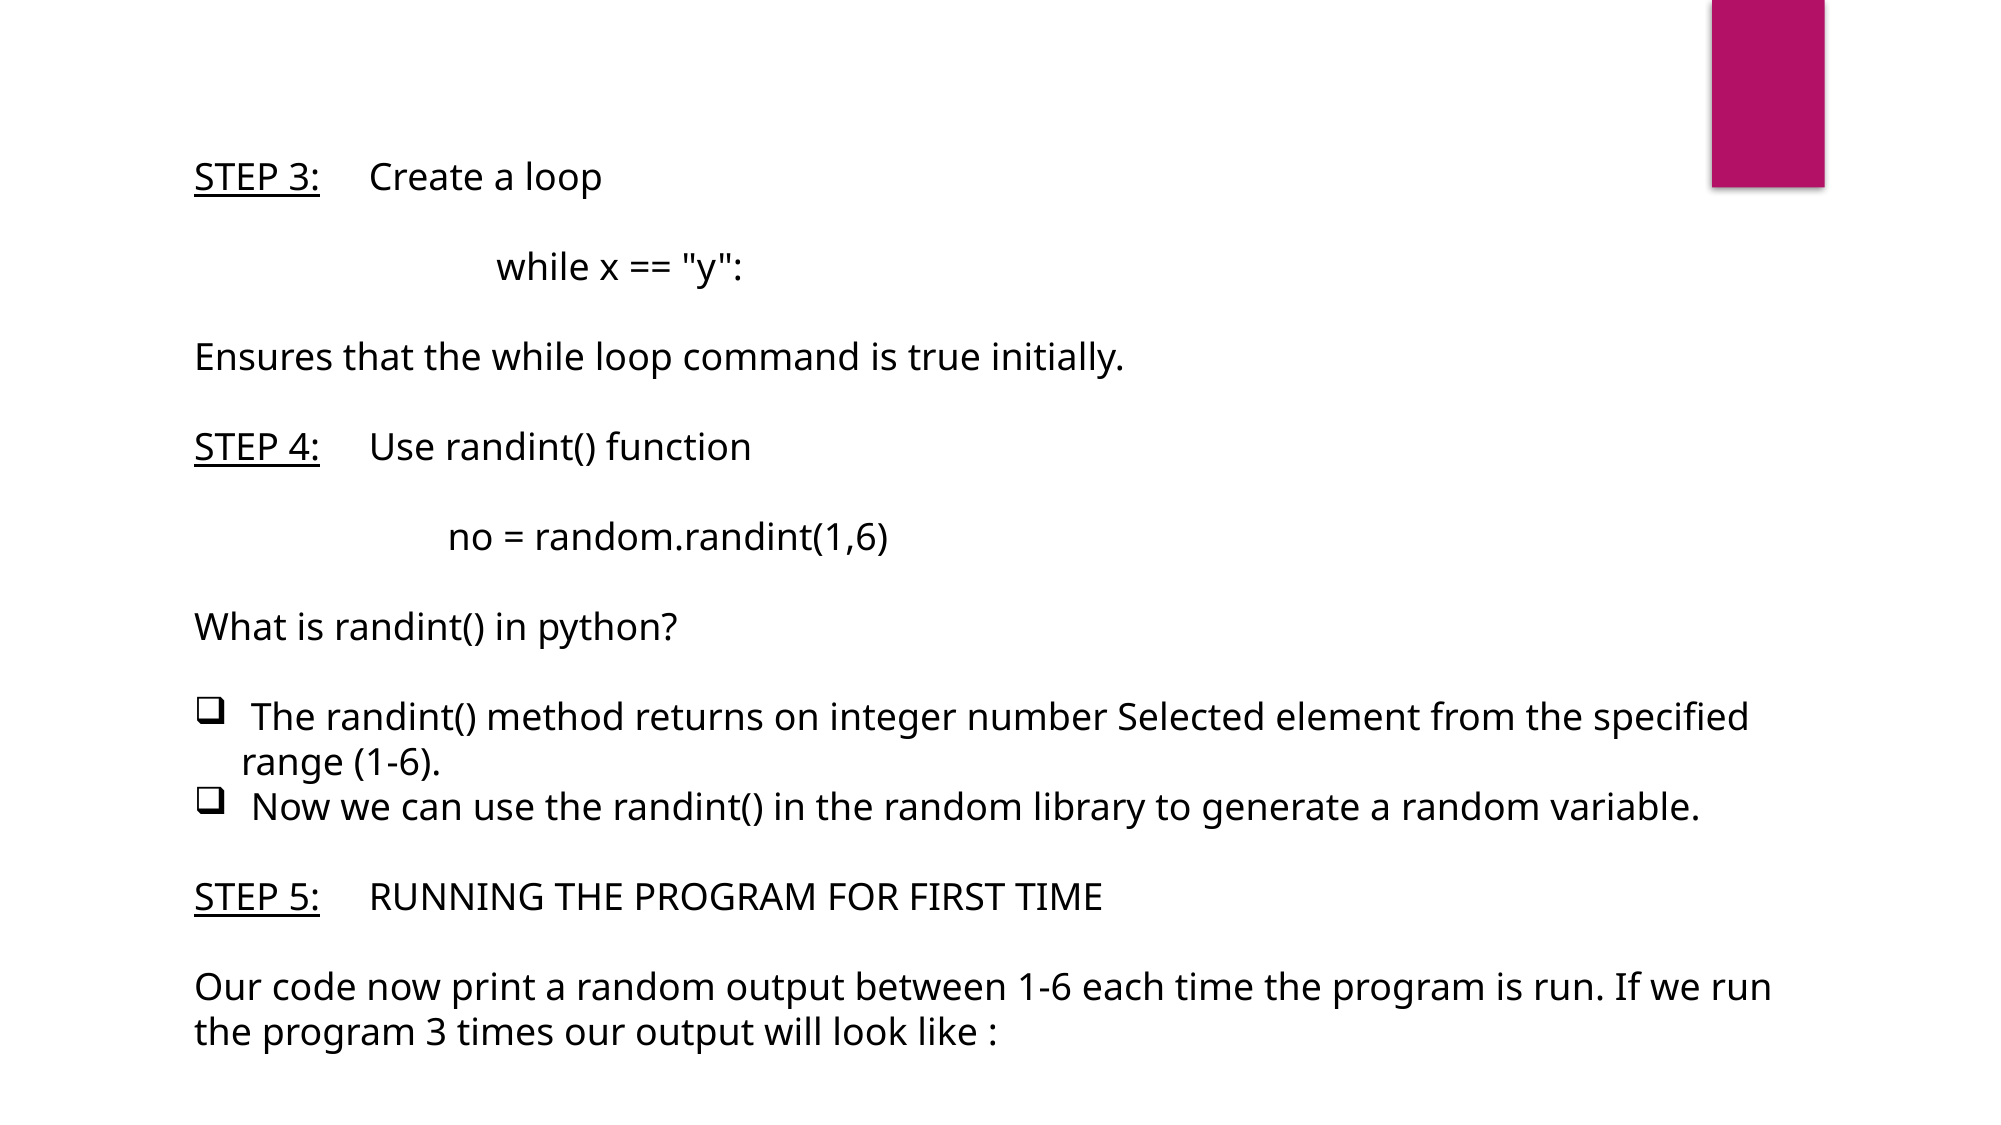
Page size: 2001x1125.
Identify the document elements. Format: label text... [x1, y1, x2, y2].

text_box STEP 3: Create a loop while x == "y": Ensures that the while loop command is true initially. STEP 4: Use randint() function no = random.randint(1,6) What is randint() in python? The randint() method returns on integer number Selected element from the specified range (1-6). Now we can use the randint() in the random library to generate a random variable. STEP 5: RUNNING THE PROGRAM FOR FIRST TIME Our code now print a random output between 1-6 each time the program is run. If we run the program 3 times our output will look like : [179, 145, 1821, 1061]
